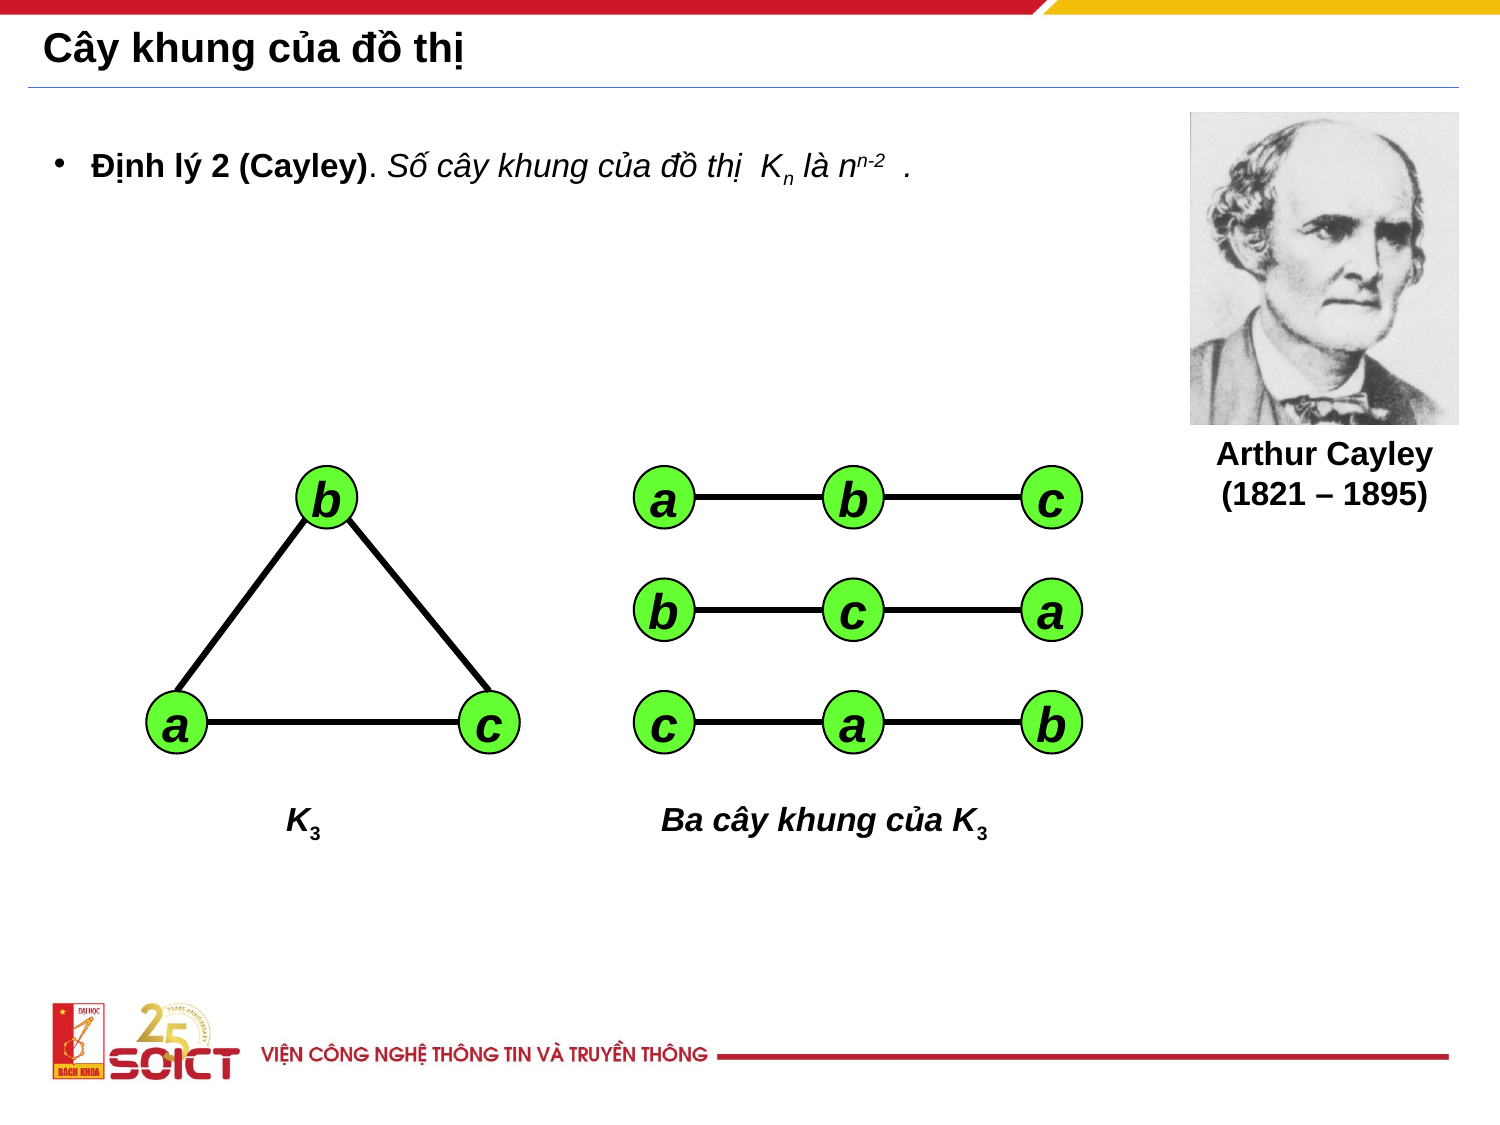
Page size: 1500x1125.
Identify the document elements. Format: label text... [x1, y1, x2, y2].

text_box Arthur Cayley (1821 – 1895) [1162, 424, 1488, 520]
picture [0, 0, 1500, 1125]
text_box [146, 466, 1134, 847]
list Định lý 2 (Cayley). Số cây khung của đồ thị Kn là nn-2 . [38, 137, 1459, 947]
title Cây khung của đồ thị [27, 11, 1322, 87]
